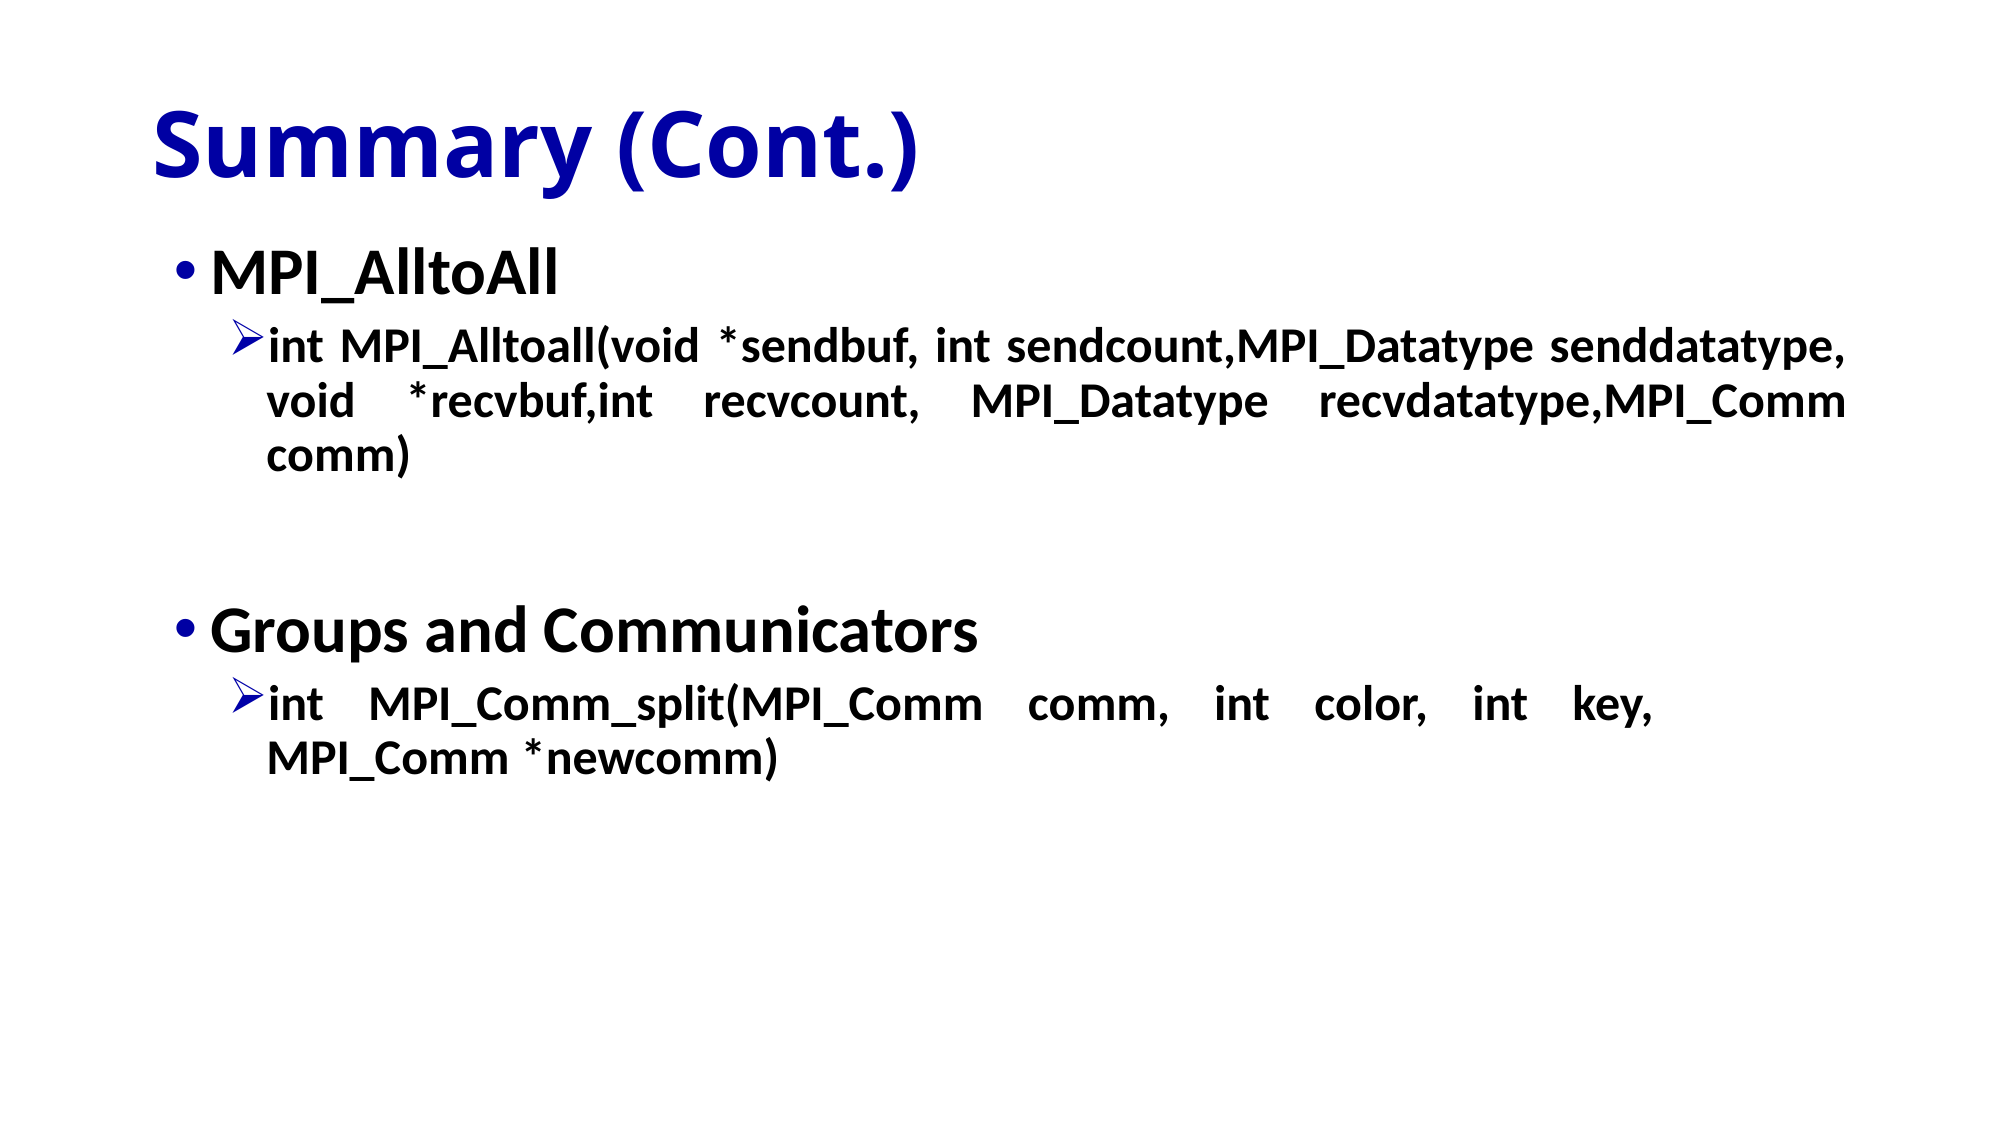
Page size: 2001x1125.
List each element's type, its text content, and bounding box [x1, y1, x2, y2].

title Summary (Cont.) [137, 74, 1863, 221]
list MPI_AlltoAll int MPI_Alltoall(void *sendbuf, int sendcount,MPI_Datatype senddatatype, void *recvbuf,int recvcount, MPI_Datatype recvdatatype,MPI_Comm comm) Groups and Communicators int MPI_Comm_split(MPI_Comm comm, int color, int key, MPI_Comm *newcomm) [137, 230, 1863, 1057]
